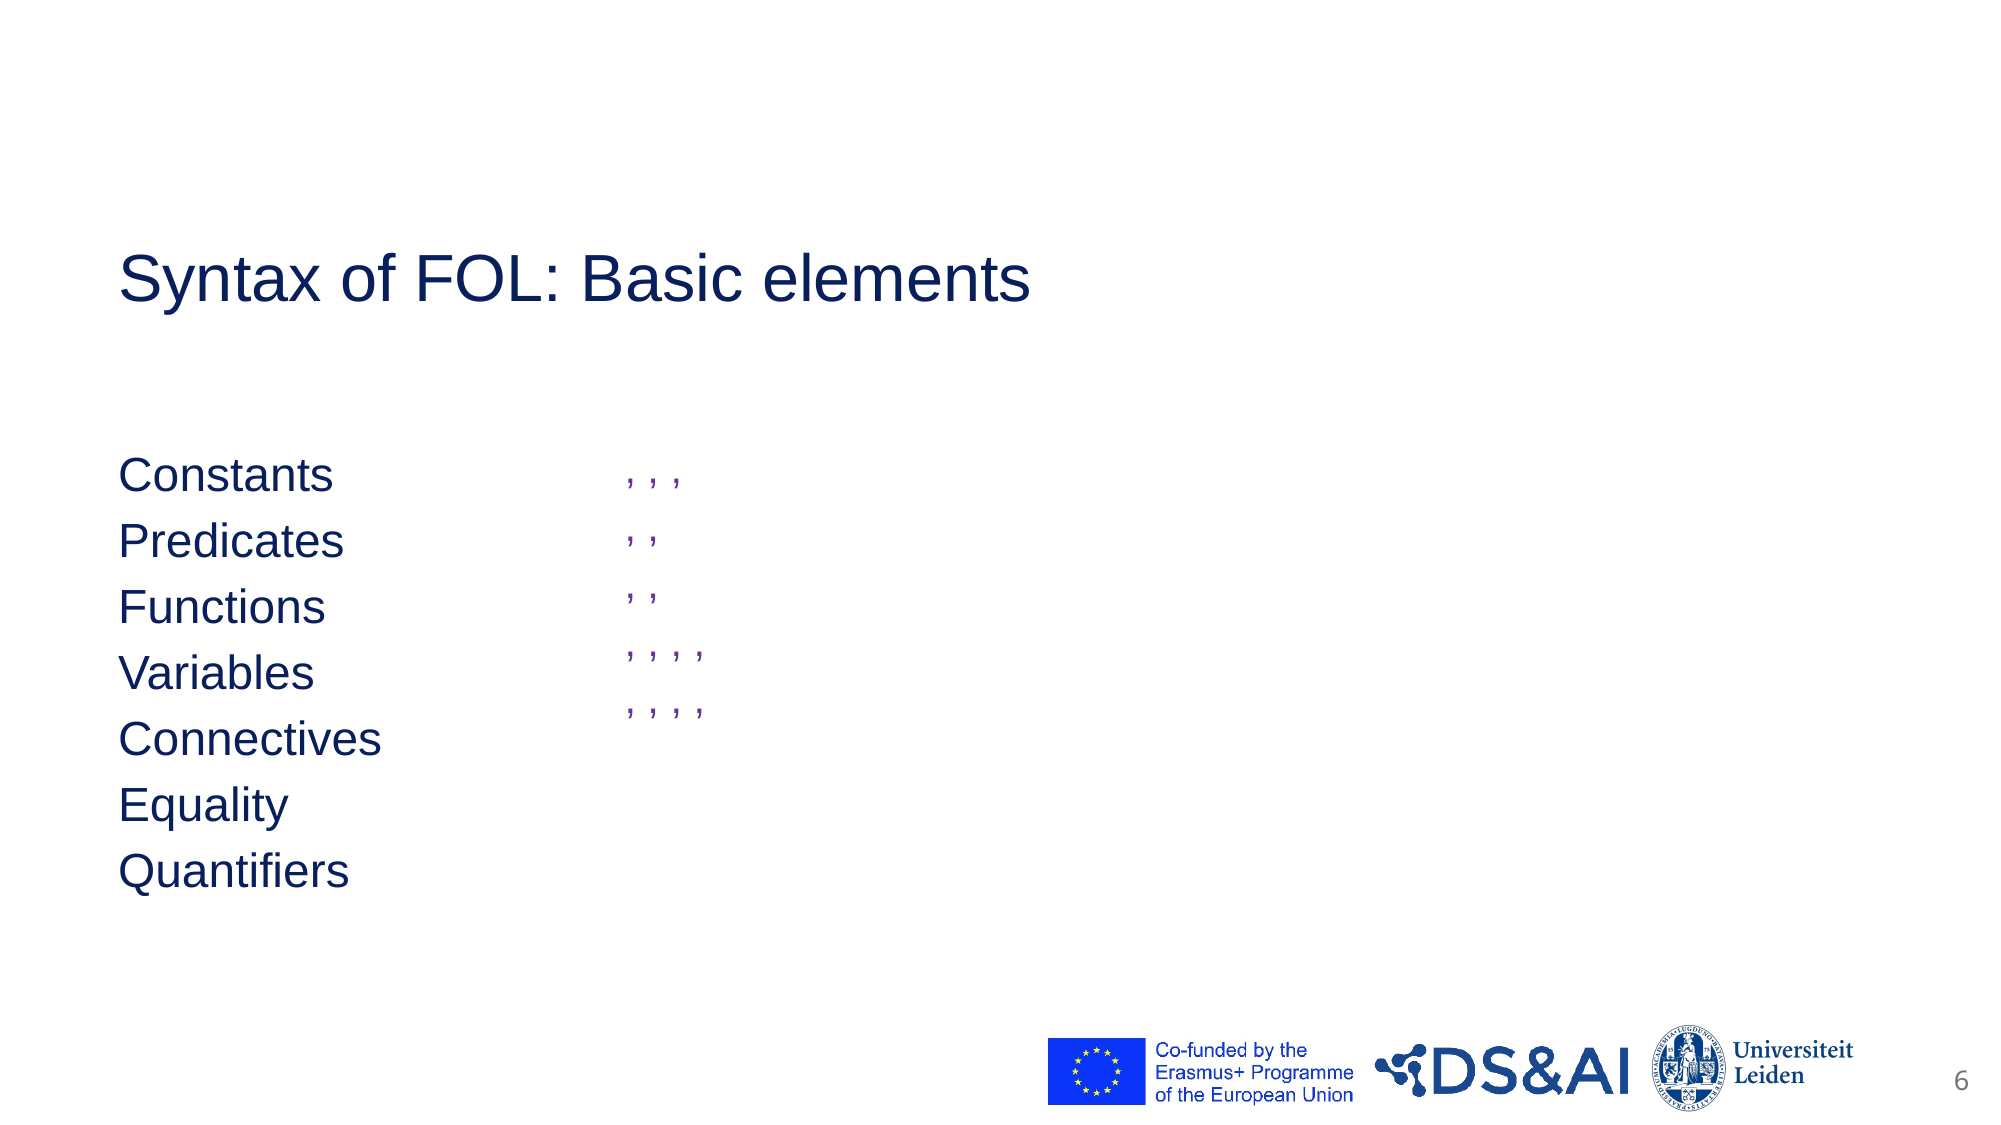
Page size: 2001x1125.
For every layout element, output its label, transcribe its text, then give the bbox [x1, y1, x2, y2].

list Constants Predicates Functions Variables Connectives Equality Quantifiers [102, 419, 552, 1014]
title Syntax of FOL: Basic elements [102, 161, 1903, 330]
picture [1031, 980, 1857, 1125]
slide_number 6 [1936, 1049, 1985, 1115]
